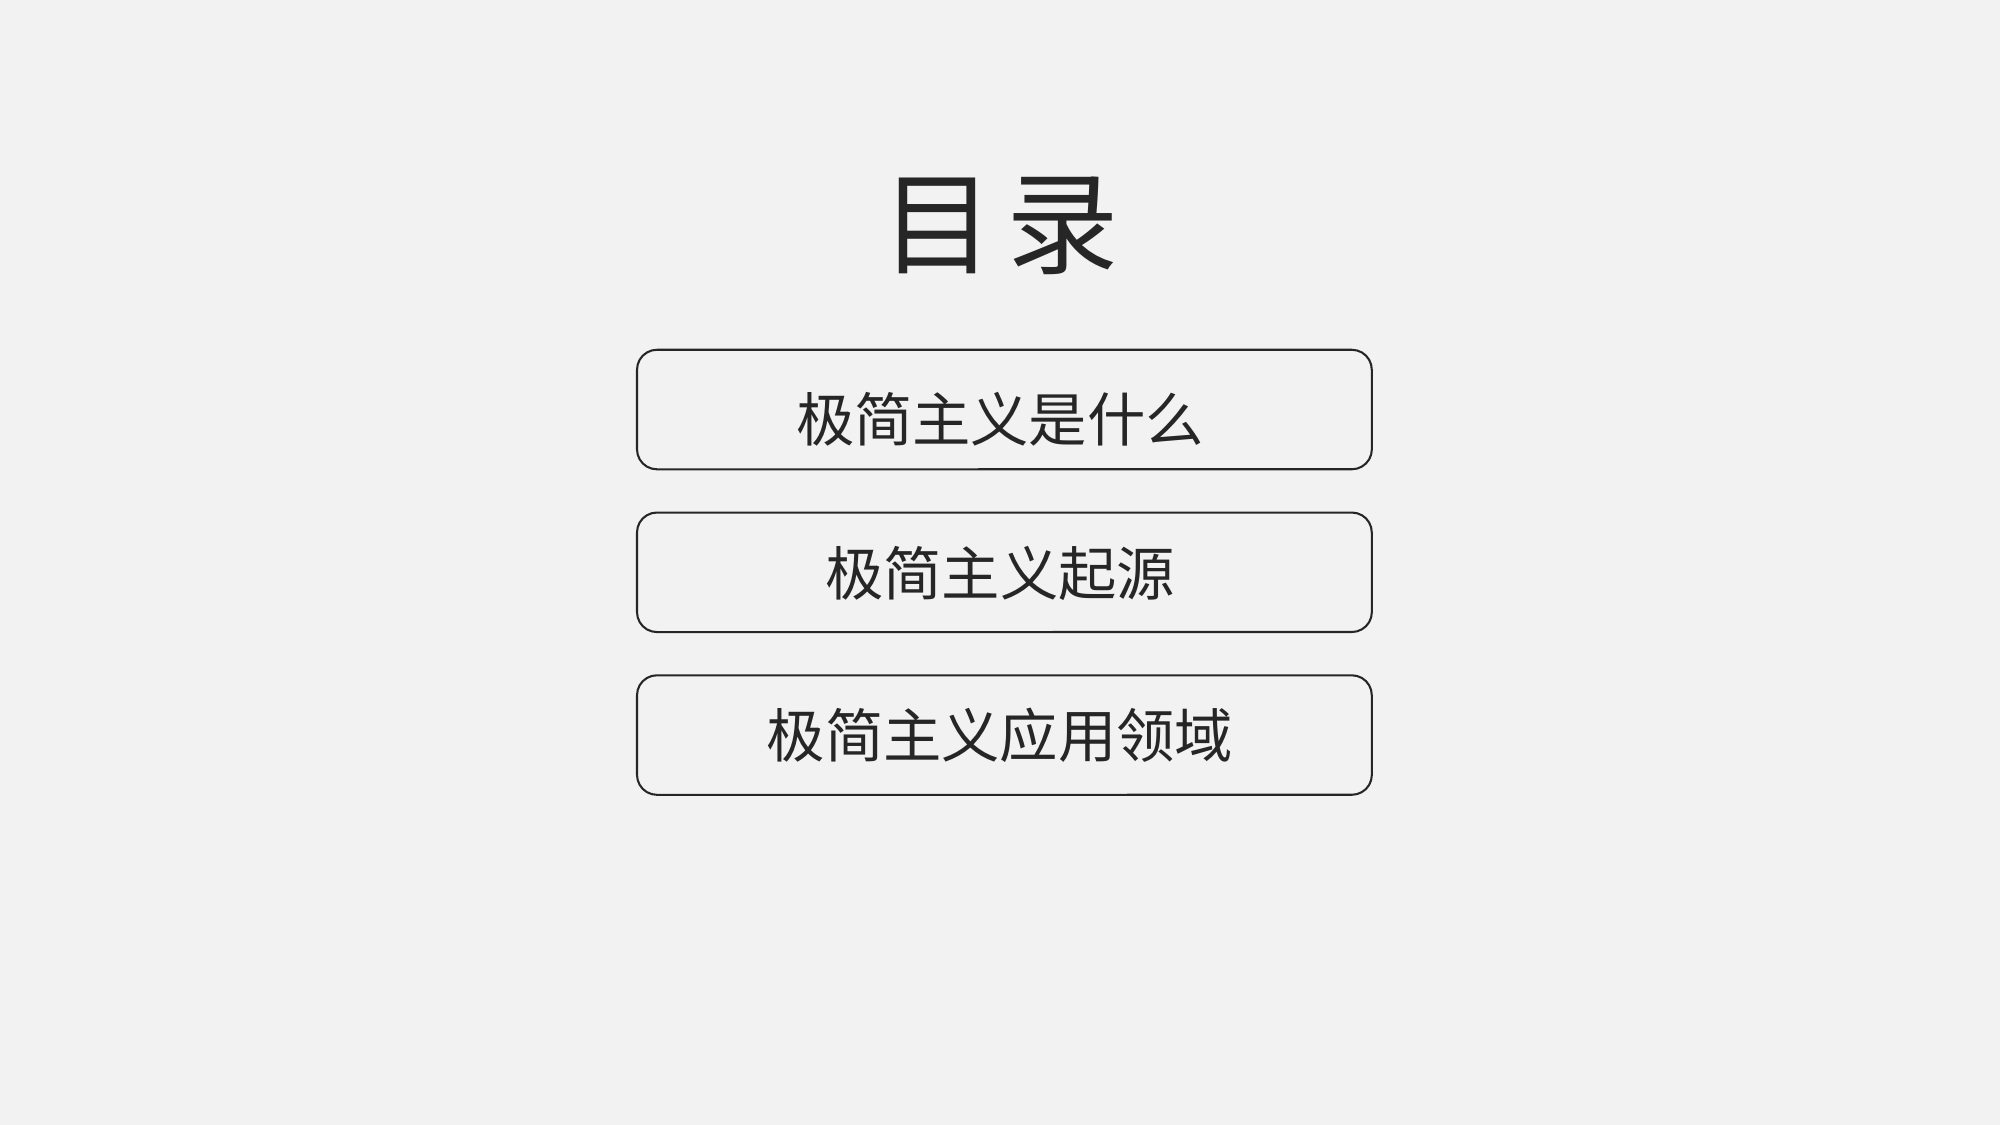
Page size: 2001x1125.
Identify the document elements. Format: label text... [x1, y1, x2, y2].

text_box [635, 674, 1373, 796]
text_box [635, 511, 1373, 634]
text_box [635, 348, 1373, 471]
text_box 极简主义起源 [810, 529, 1190, 615]
text_box 极简主义应用领域 [752, 692, 1248, 777]
text_box 目录 [866, 145, 1134, 296]
text_box 极简主义是什么 [781, 375, 1219, 461]
